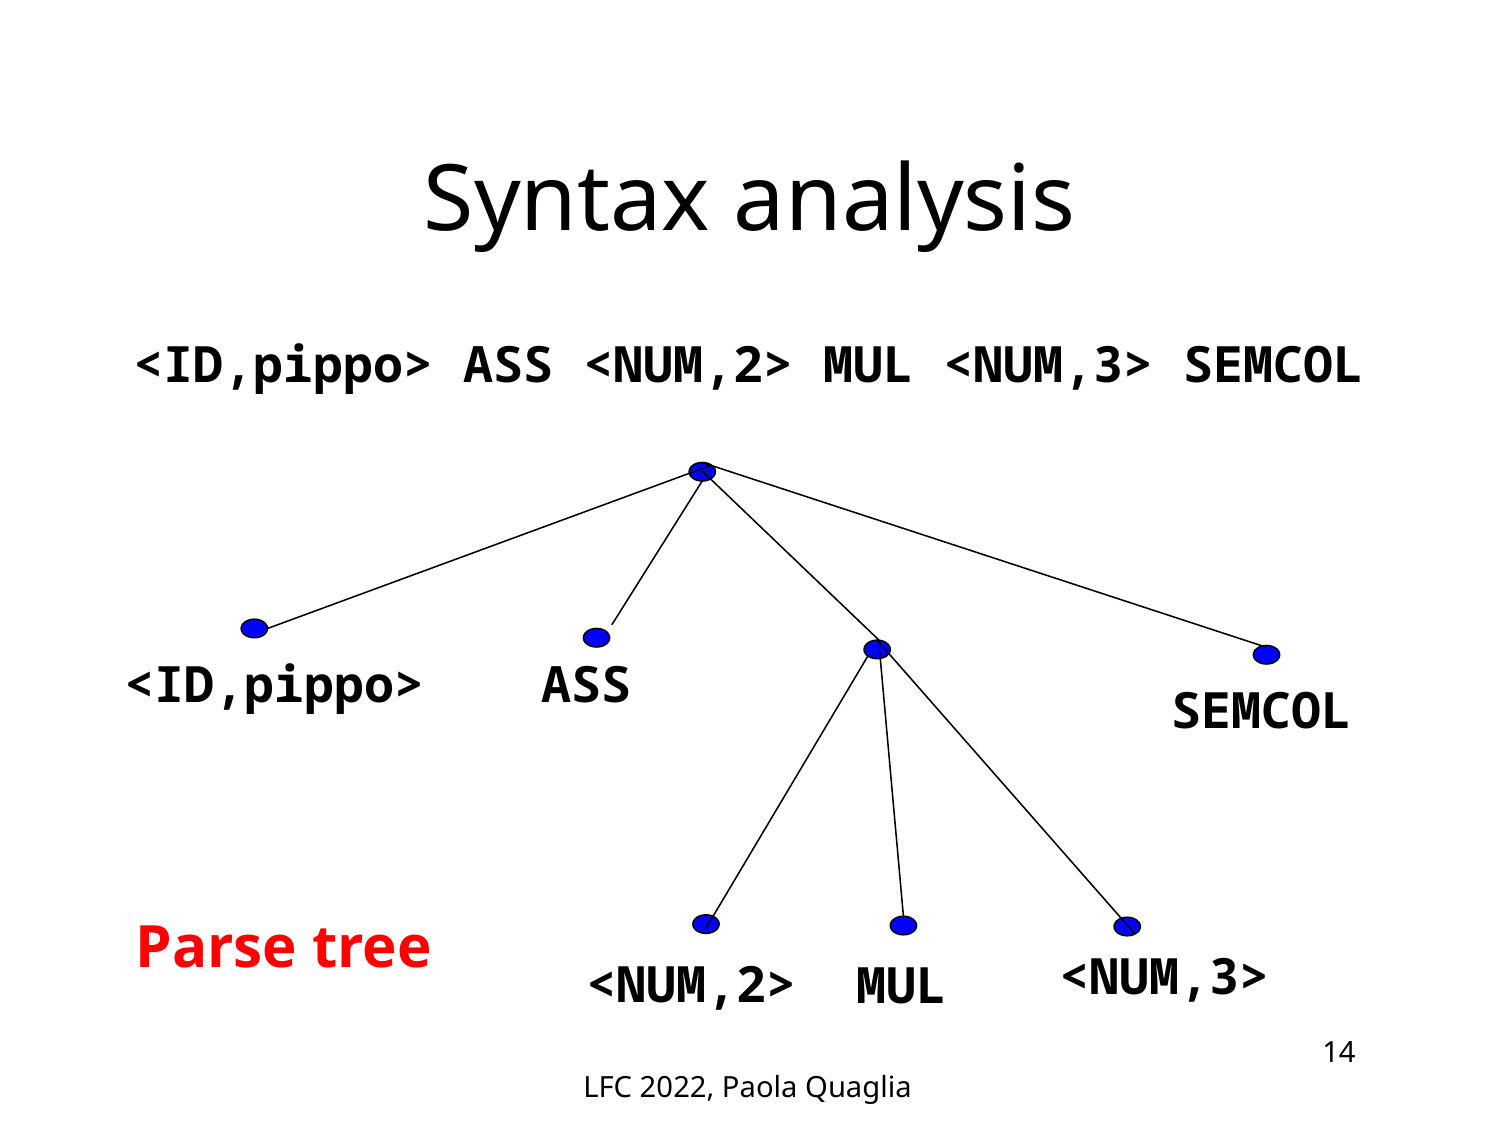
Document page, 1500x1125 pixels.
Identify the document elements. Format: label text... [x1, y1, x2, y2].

title Syntax analysis [112, 99, 1388, 288]
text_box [240, 462, 1388, 1022]
text_box Parse tree [77, 901, 235, 987]
slide_number 14 [1058, 1030, 1372, 1102]
footer LFC 2022, Paola Quaglia [510, 1030, 986, 1102]
text_box <ID,pippo> [0, 645, 235, 721]
list <ID,pippo> ASS <NUM,2> MUL <NUM,3> SEMCOL [43, 324, 1388, 423]
